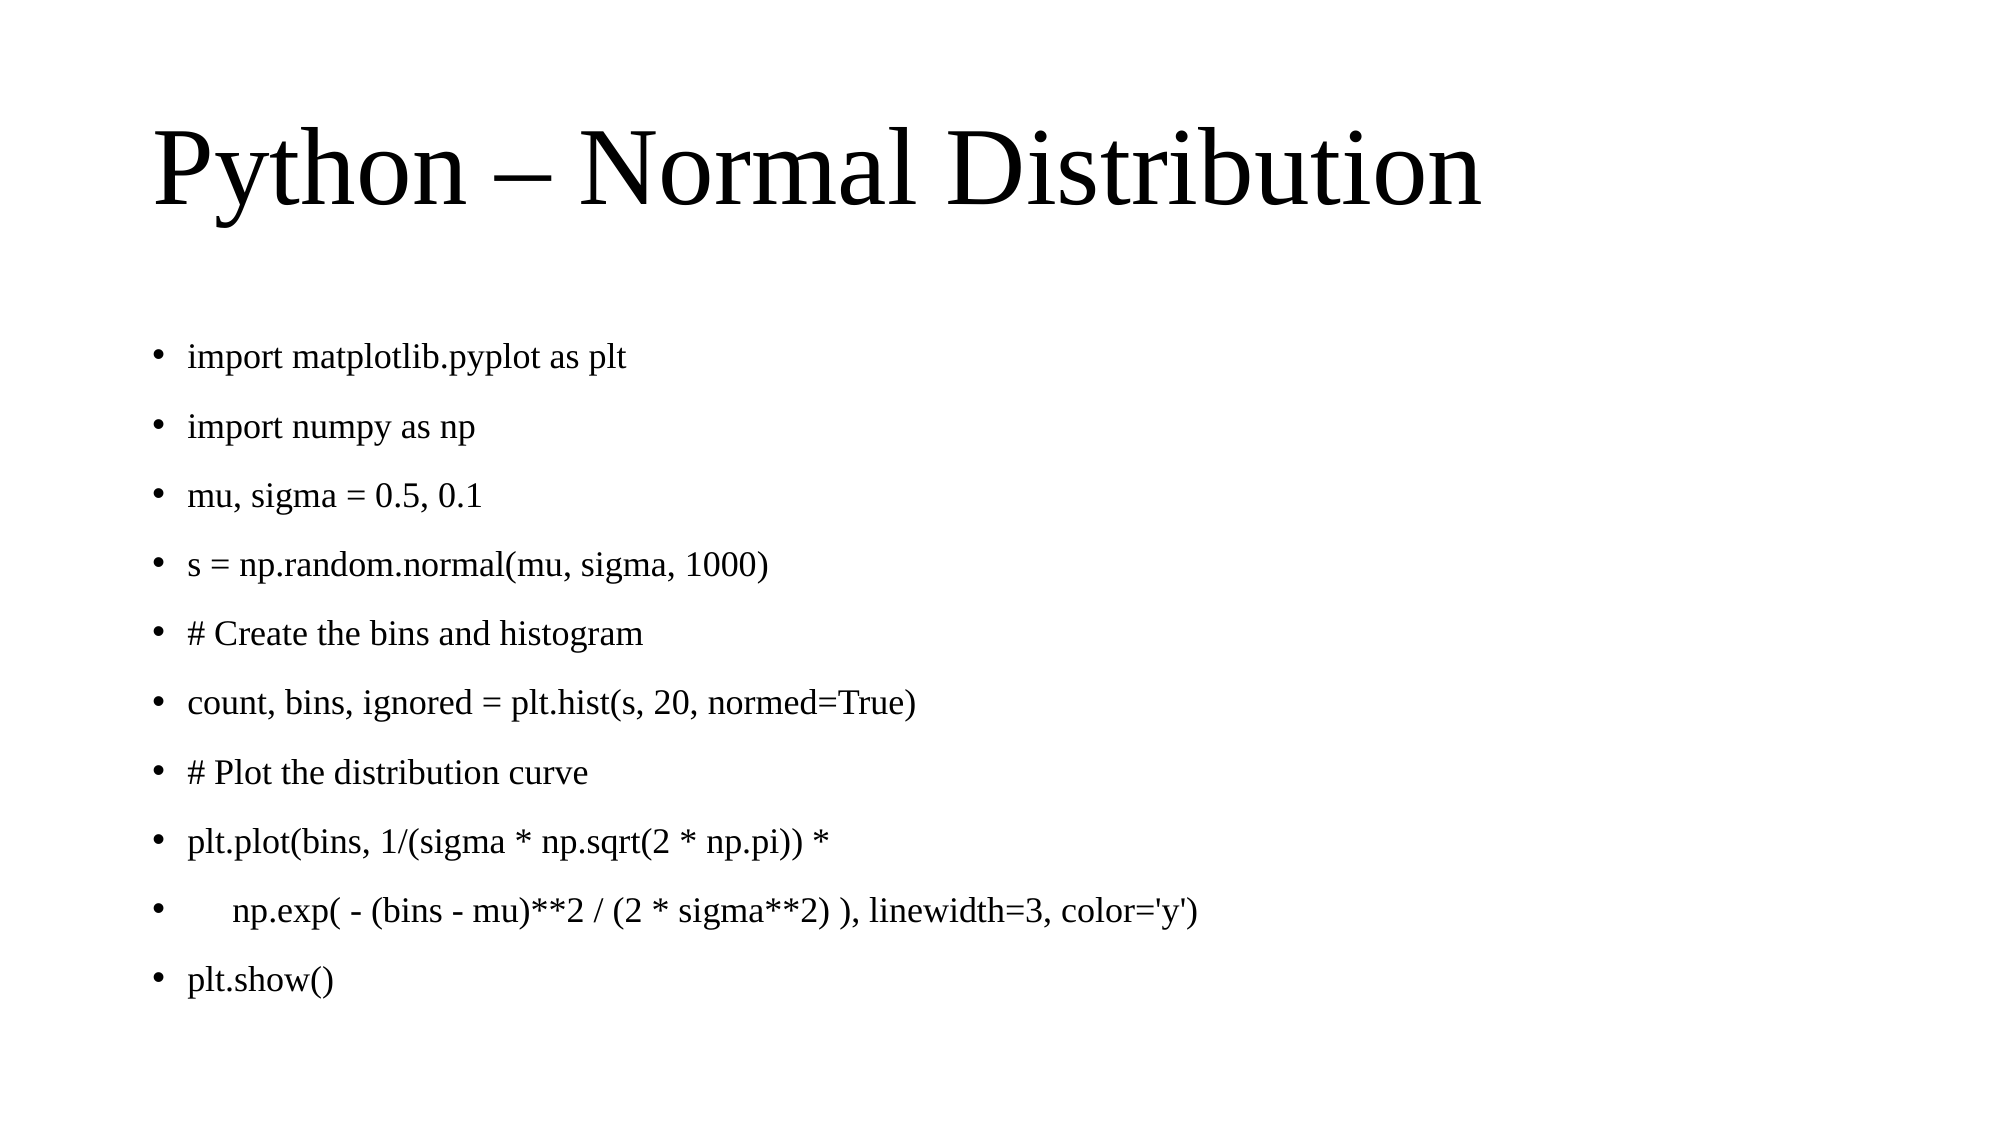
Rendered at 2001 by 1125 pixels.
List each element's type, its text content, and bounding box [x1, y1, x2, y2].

title Python – Normal Distribution [137, 59, 1863, 278]
list import matplotlib.pyplot as plt import numpy as np mu, sigma = 0.5, 0.1 s = np.random.normal(mu, sigma, 1000) # Create the bins and histogram count, bins, ignored = plt.hist(s, 20, normed=True) # Plot the distribution curve plt.plot(bins, 1/(sigma * np.sqrt(2 * np.pi)) * np.exp( - (bins - mu)**2 / (2 * sigma**2) ), linewidth=3, color='y') plt.show() [137, 299, 1863, 1014]
